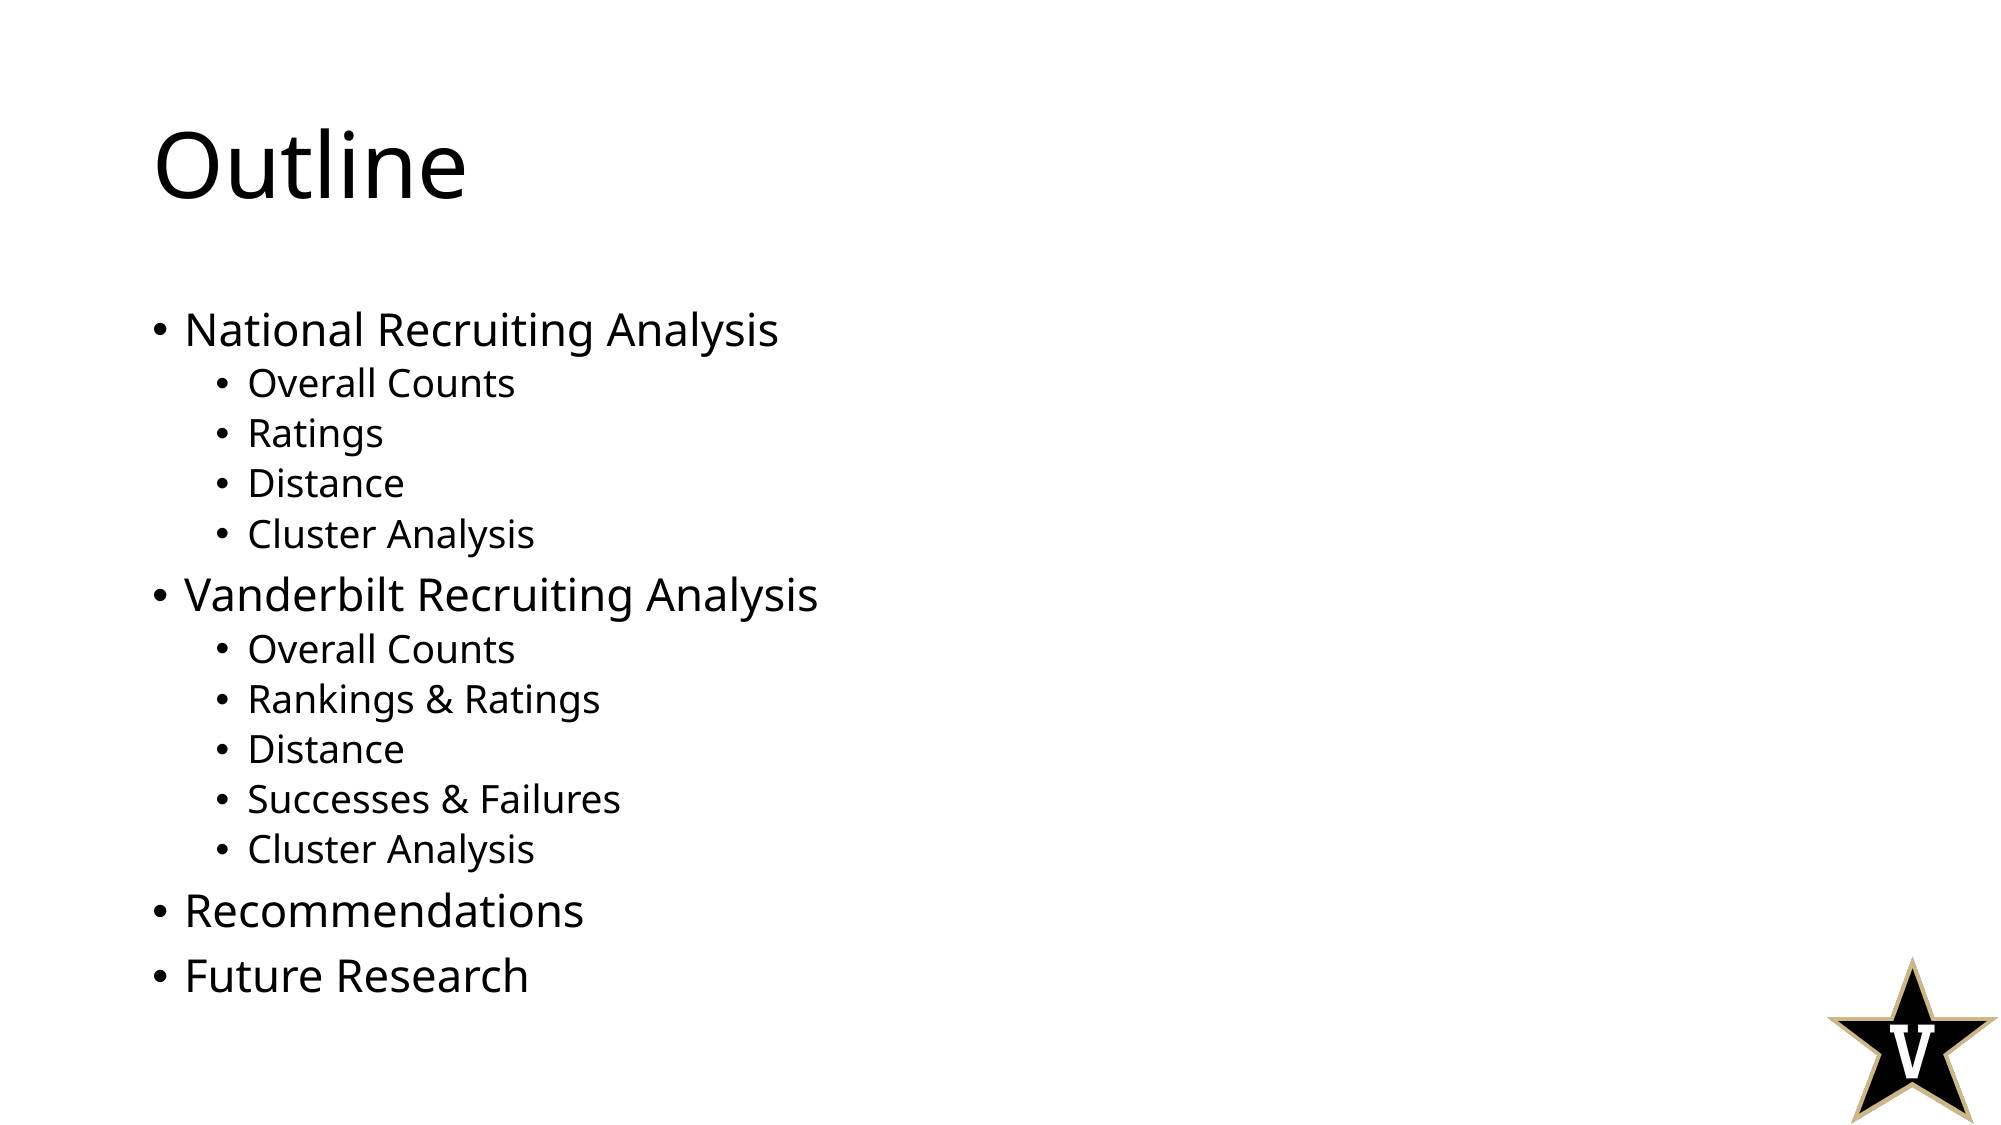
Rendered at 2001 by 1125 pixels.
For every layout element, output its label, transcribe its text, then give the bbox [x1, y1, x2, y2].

list National Recruiting Analysis Overall Counts Ratings Distance Cluster Analysis Vanderbilt Recruiting Analysis Overall Counts Rankings & Ratings Distance Successes & Failures Cluster Analysis Recommendations Future Research [137, 299, 1863, 1014]
title Outline [137, 59, 1863, 278]
picture [1825, 955, 2000, 1125]
